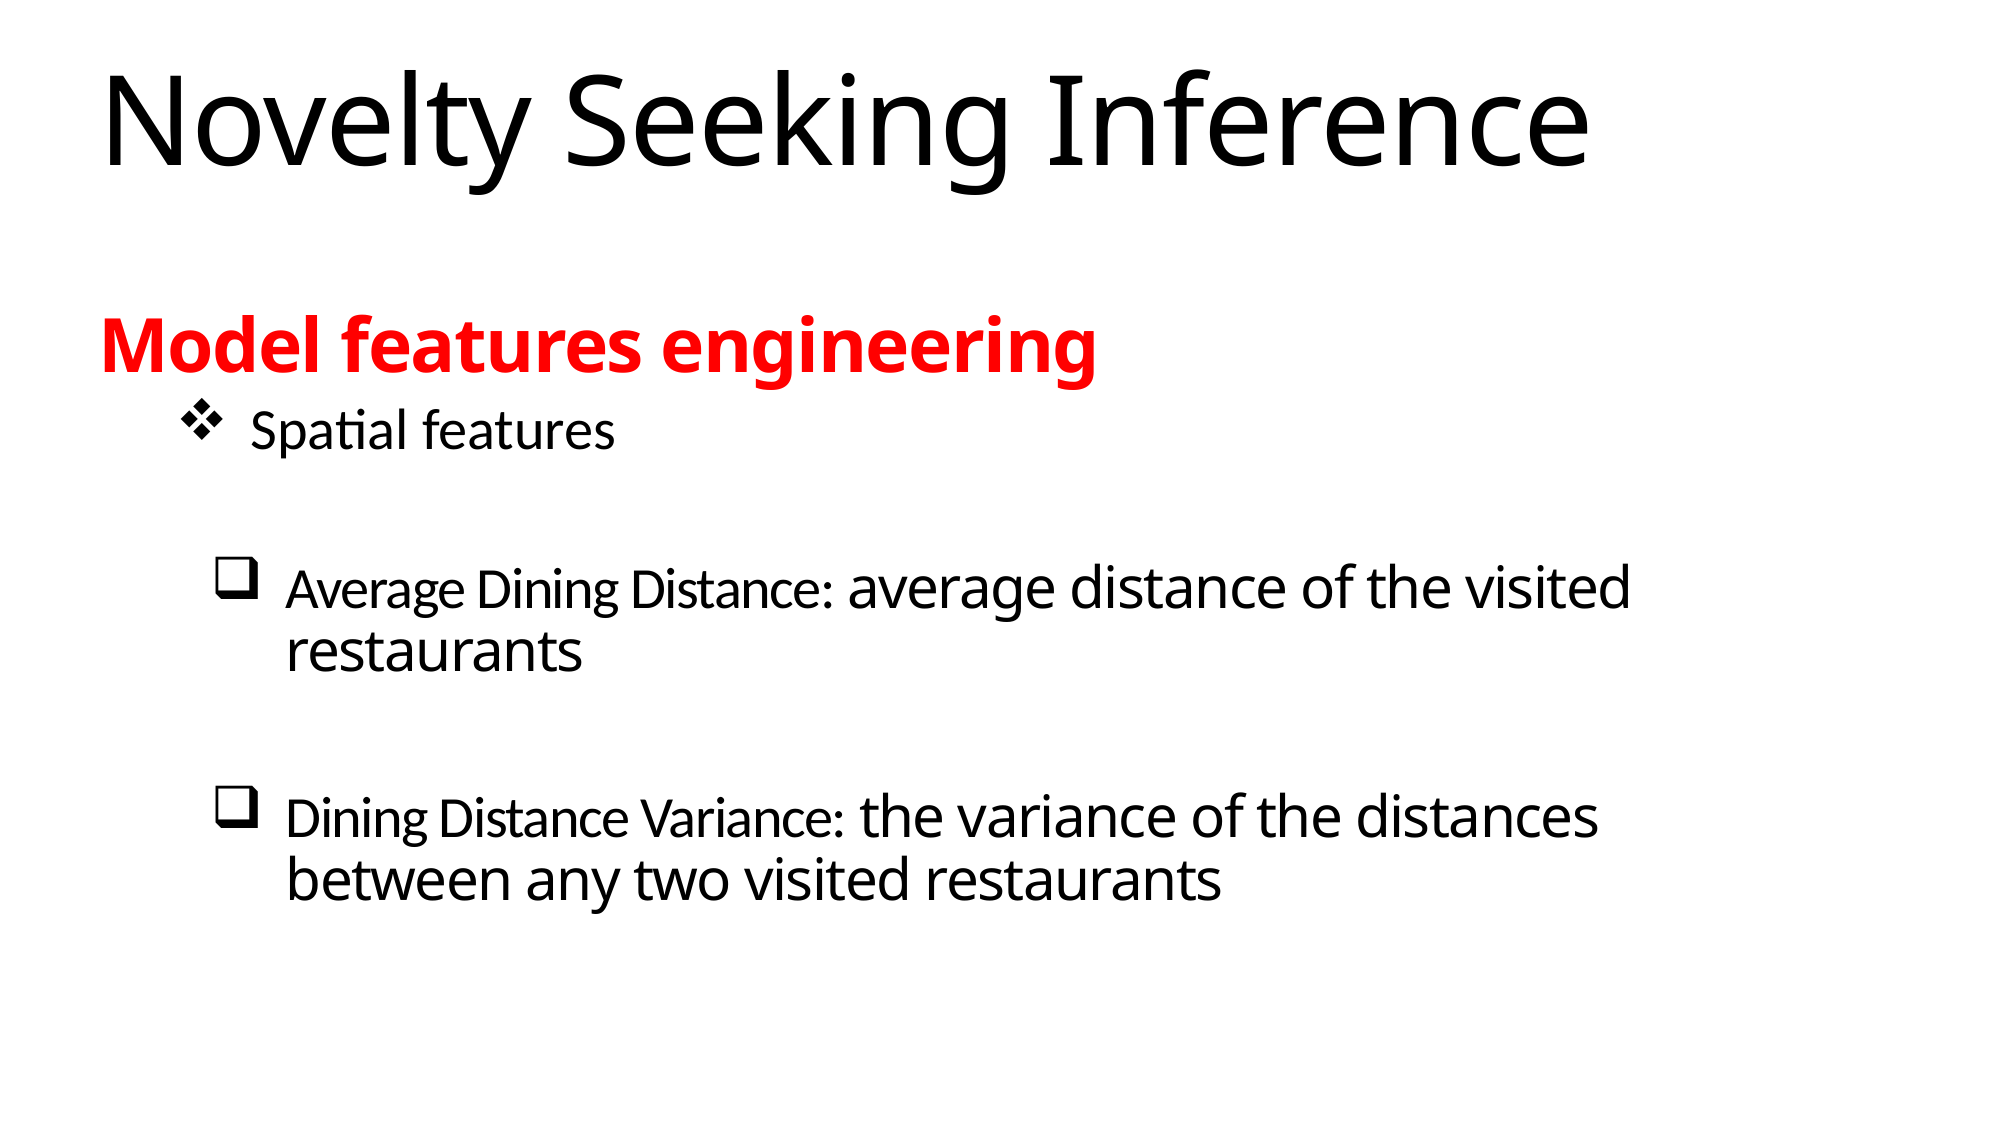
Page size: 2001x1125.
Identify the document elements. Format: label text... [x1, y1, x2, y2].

list Model features engineering Spatial features Average Dining Distance: average distance of the visited restaurants Dining Distance Variance: the variance of the distances between any two visited restaurants [83, 299, 1811, 1108]
list Novelty Seeking Inference [83, 50, 1926, 214]
